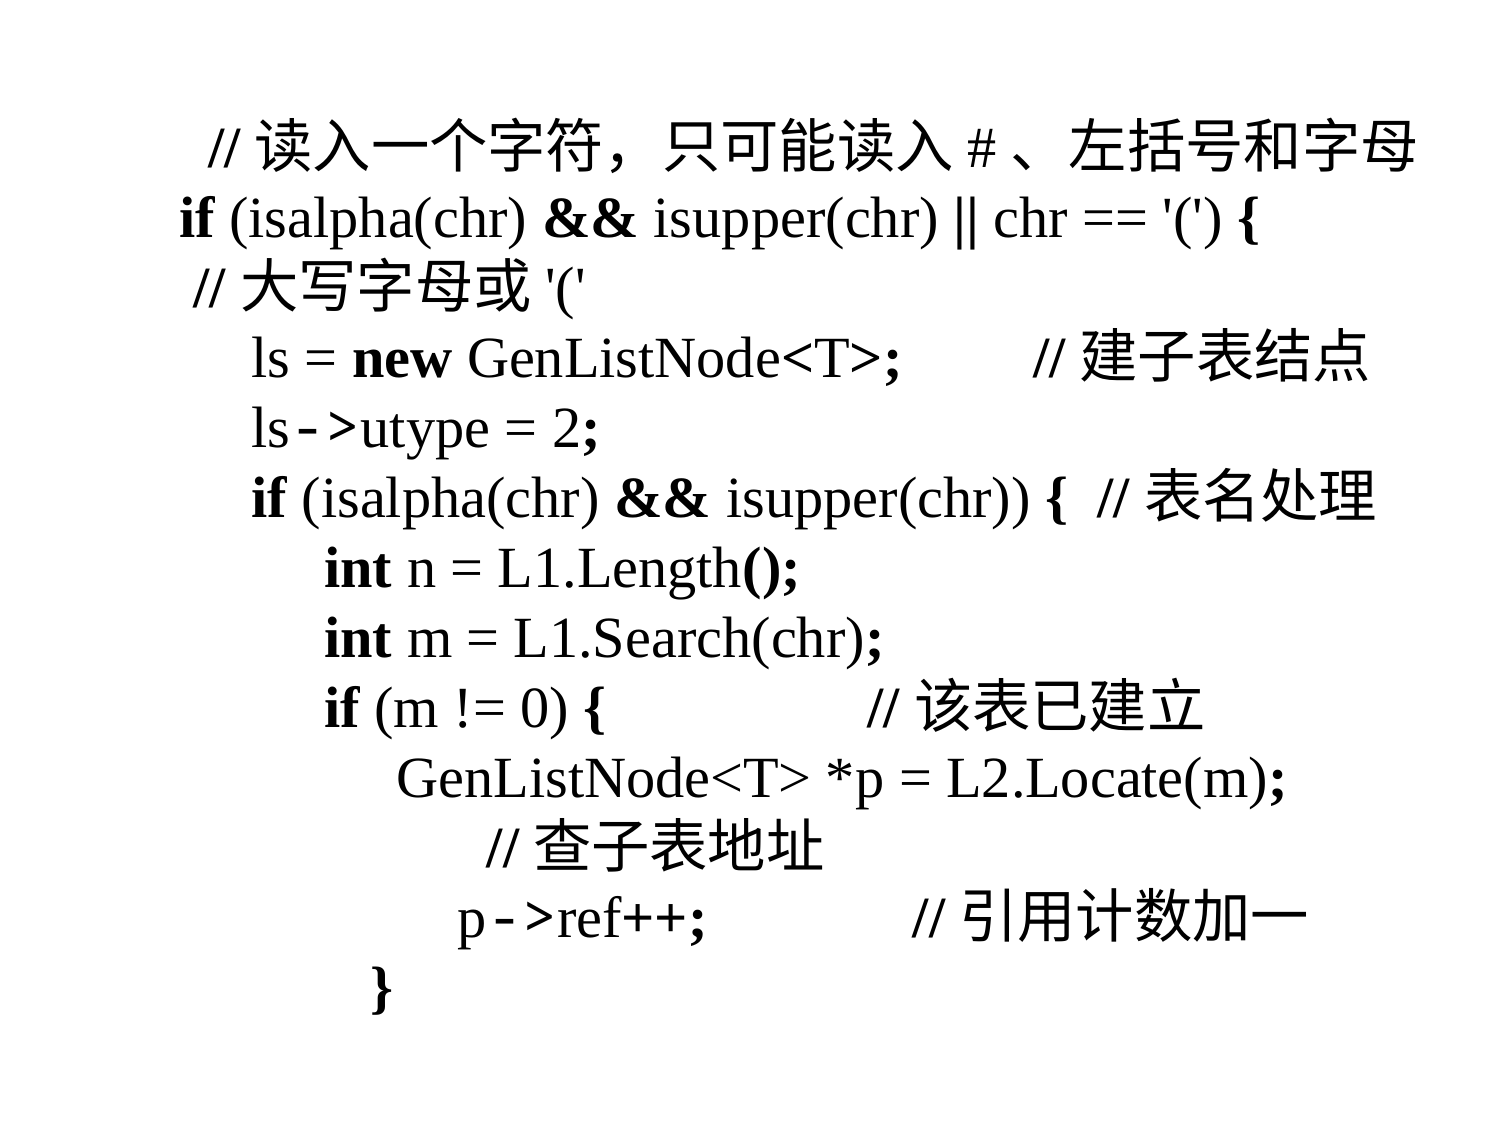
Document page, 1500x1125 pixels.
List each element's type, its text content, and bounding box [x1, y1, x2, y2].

list //读入一个字符，只可能读入#、左括号和字母 if (isalpha(chr) && isupper(chr) || chr == '(') { //大写字母或'(' ls = new GenListNode<T>; //建子表结点 ls->utype = 2; if (isalpha(chr) && isupper(chr)) { //表名处理 int n = L1.Length(); int m = L1.Search(chr); if (m != 0) { //该表已建立 GenListNode<T> *p = L2.Locate(m); //查子表地址 p->ref++; //引用计数加一 } [91, 102, 1442, 1055]
